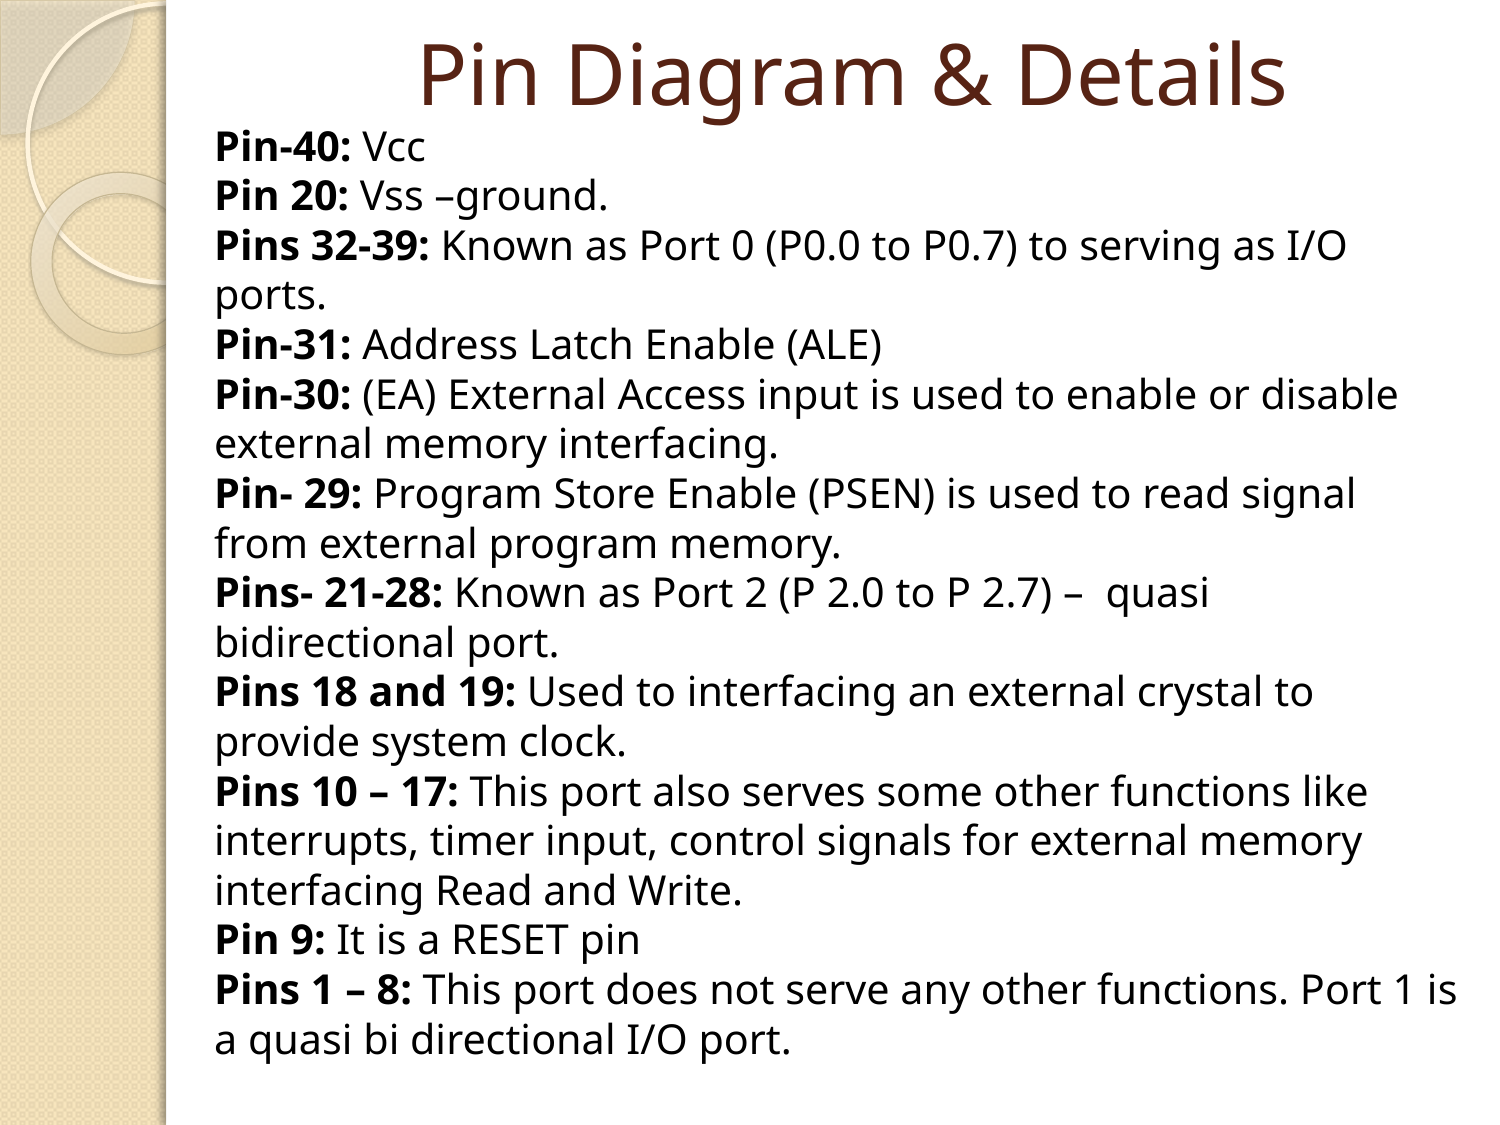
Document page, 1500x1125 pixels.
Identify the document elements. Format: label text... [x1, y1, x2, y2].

title Pin Diagram & Details [237, 12, 1468, 112]
list Pin-40: Vcc Pin 20: Vss –ground. Pins 32-39: Known as Port 0 (P0.0 to P0.7) to serving as I/O ports. Pin-31: Address Latch Enable (ALE) Pin-30: (EA) External Access input is used to enable or disable external memory interfacing. Pin- 29: Program Store Enable (PSEN) is used to read signal from external program memory. Pins- 21-28: Known as Port 2 (P 2.0 to P 2.7) – quasi bidirectional port. Pins 18 and 19: Used to interfacing an external crystal to provide system clock. Pins 10 – 17: This port also serves some other functions like interrupts, timer input, control signals for external memory interfacing Read and Write. Pin 9: It is a RESET pin Pins 1 – 8: This port does not serve any other functions. Port 1 is a quasi bi directional I/O port. [187, 112, 1475, 1075]
